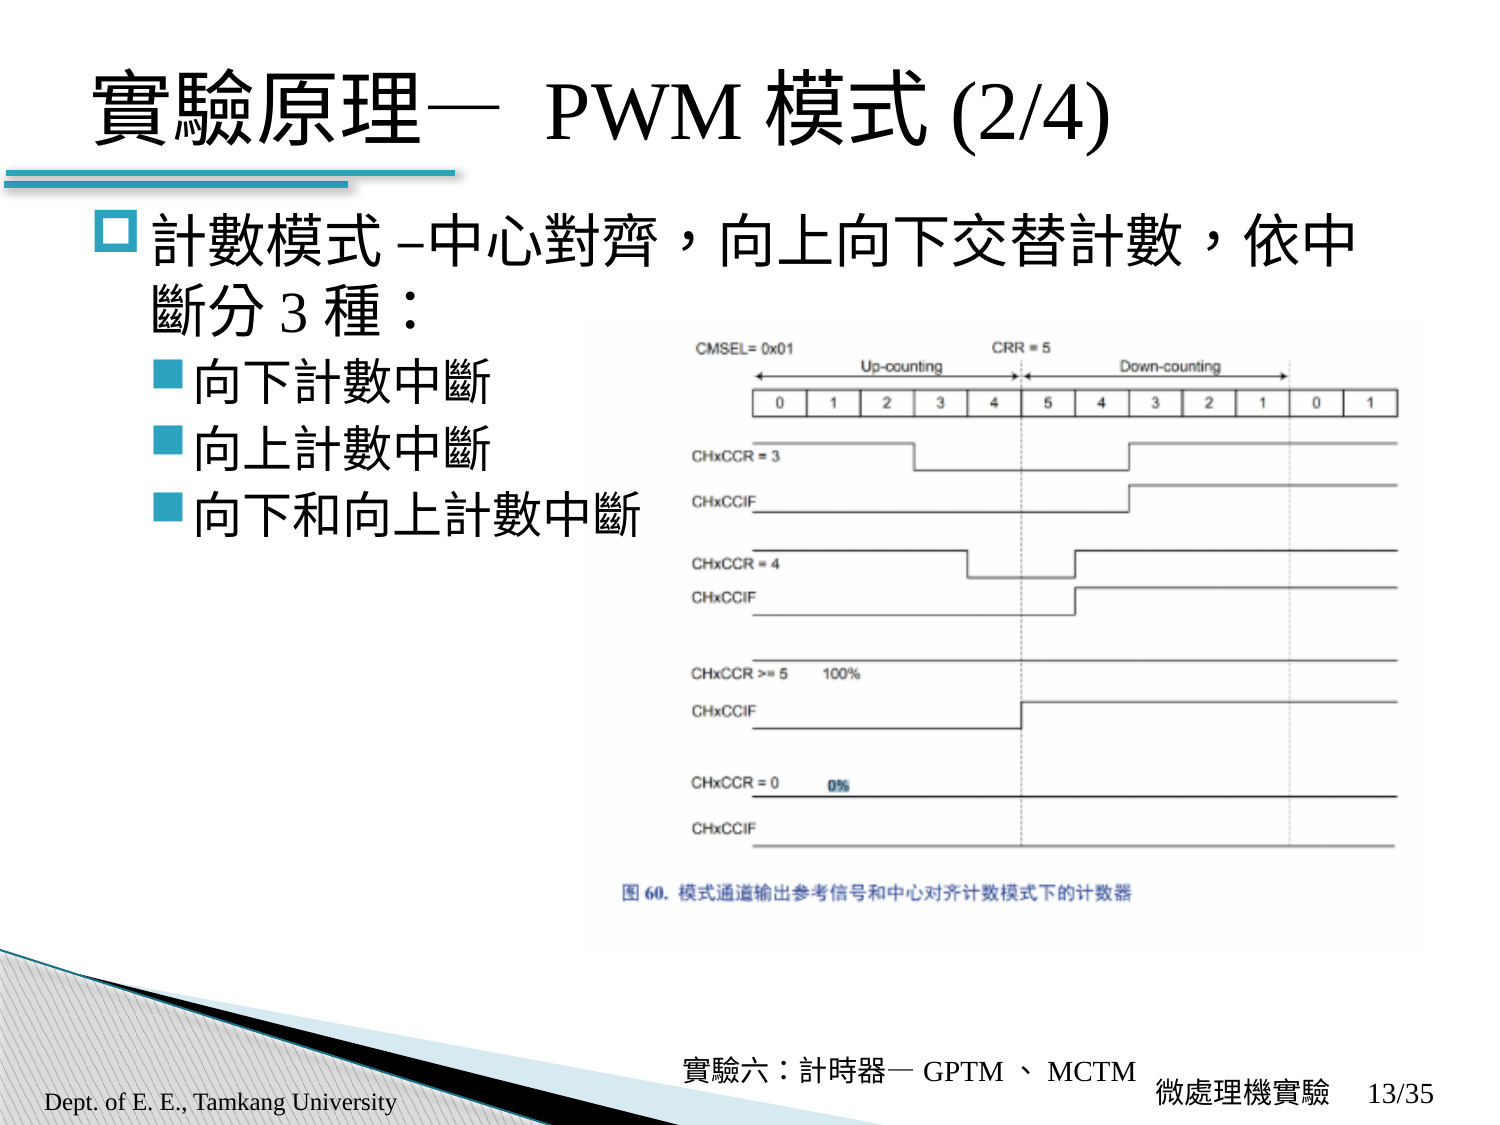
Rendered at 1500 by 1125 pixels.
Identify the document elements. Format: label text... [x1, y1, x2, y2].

list 計數模式 –中心對齊，向上向下交替計數，依中斷分3種： 向下計數中斷 向上計數中斷 向下和向上計數中斷 [75, 196, 1425, 986]
title 實驗原理— PWM模式(2/4) [75, 30, 1425, 183]
picture [585, 320, 1425, 953]
